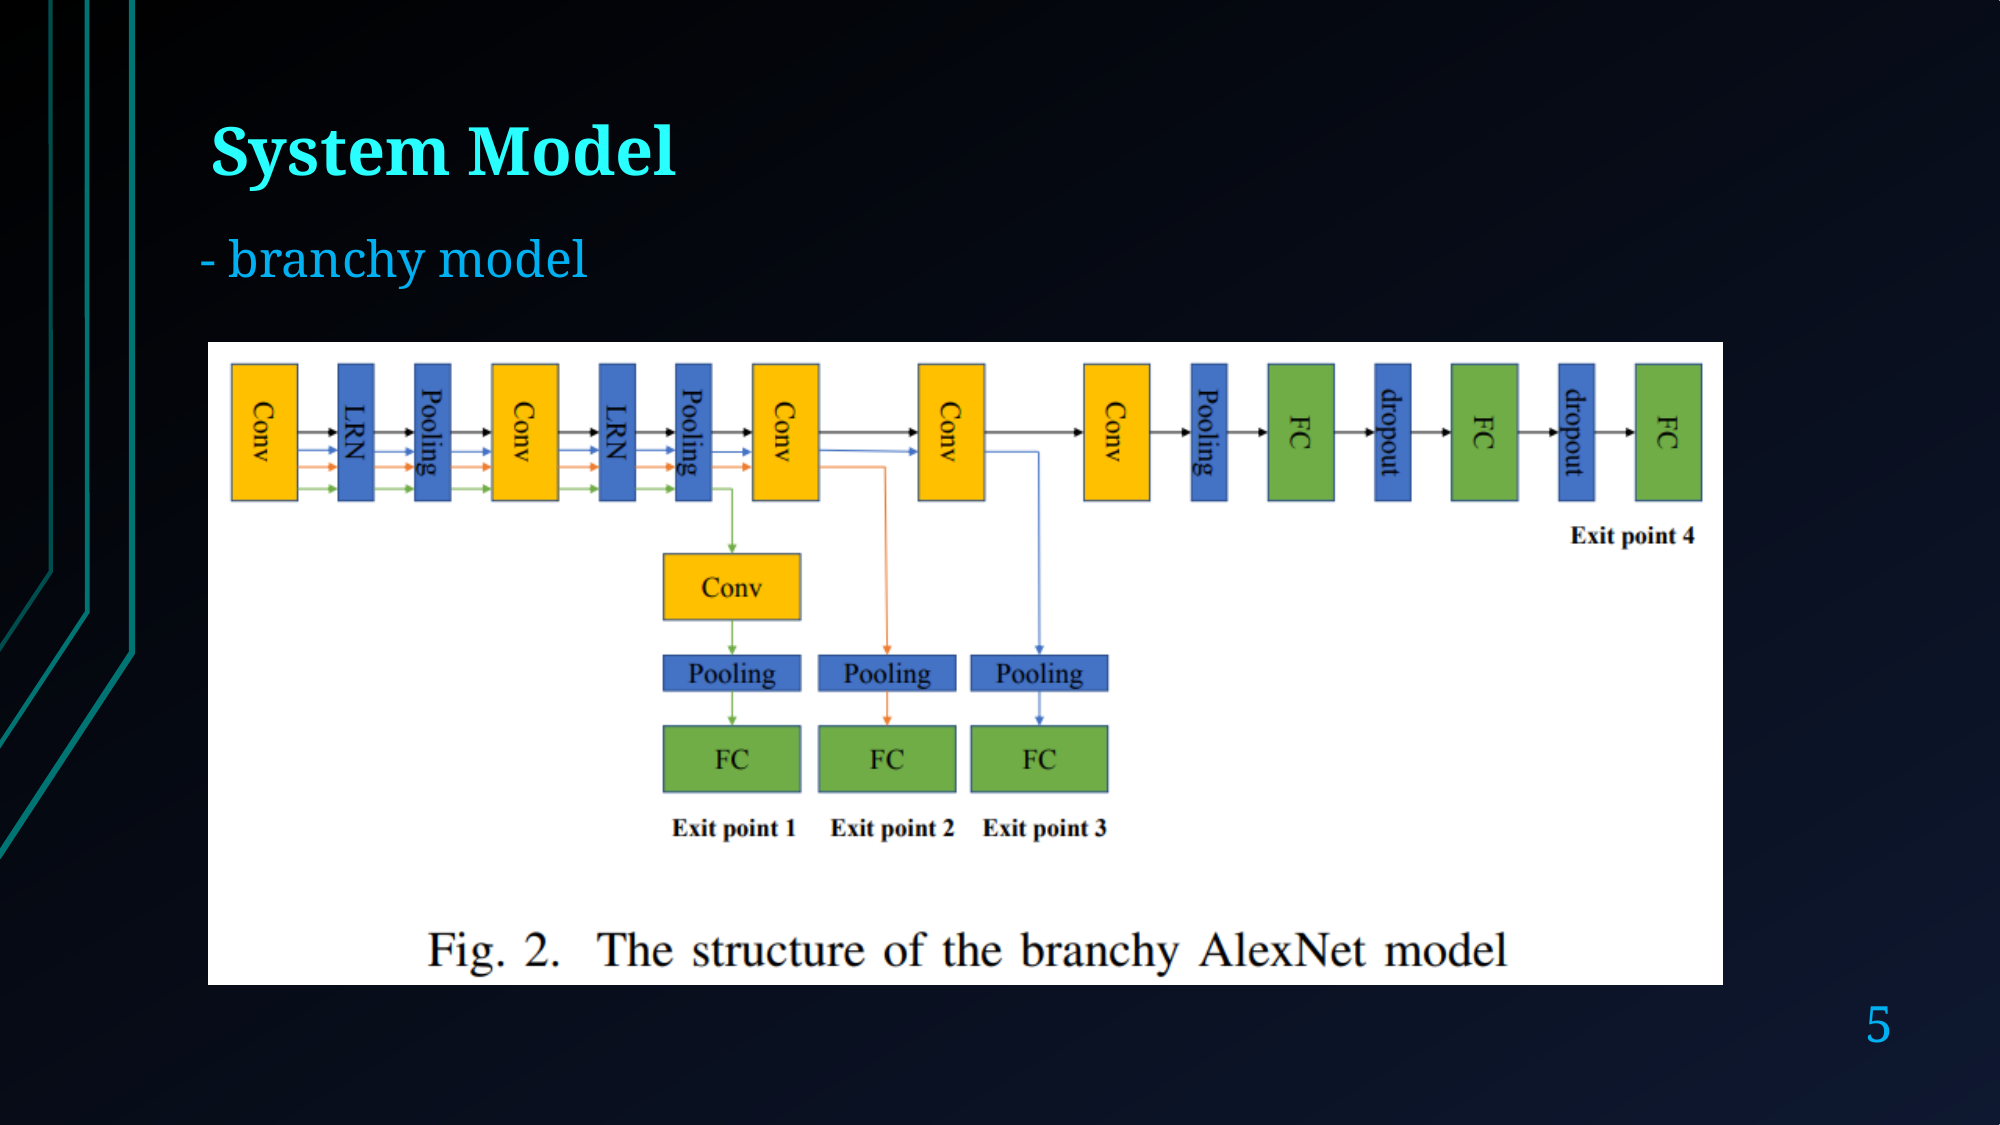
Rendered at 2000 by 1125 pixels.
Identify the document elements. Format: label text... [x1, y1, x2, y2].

text_box - branchy model [185, 219, 603, 295]
picture [207, 342, 1723, 985]
text_box 5 [1850, 985, 1909, 1060]
text_box System Model [196, 101, 1910, 197]
